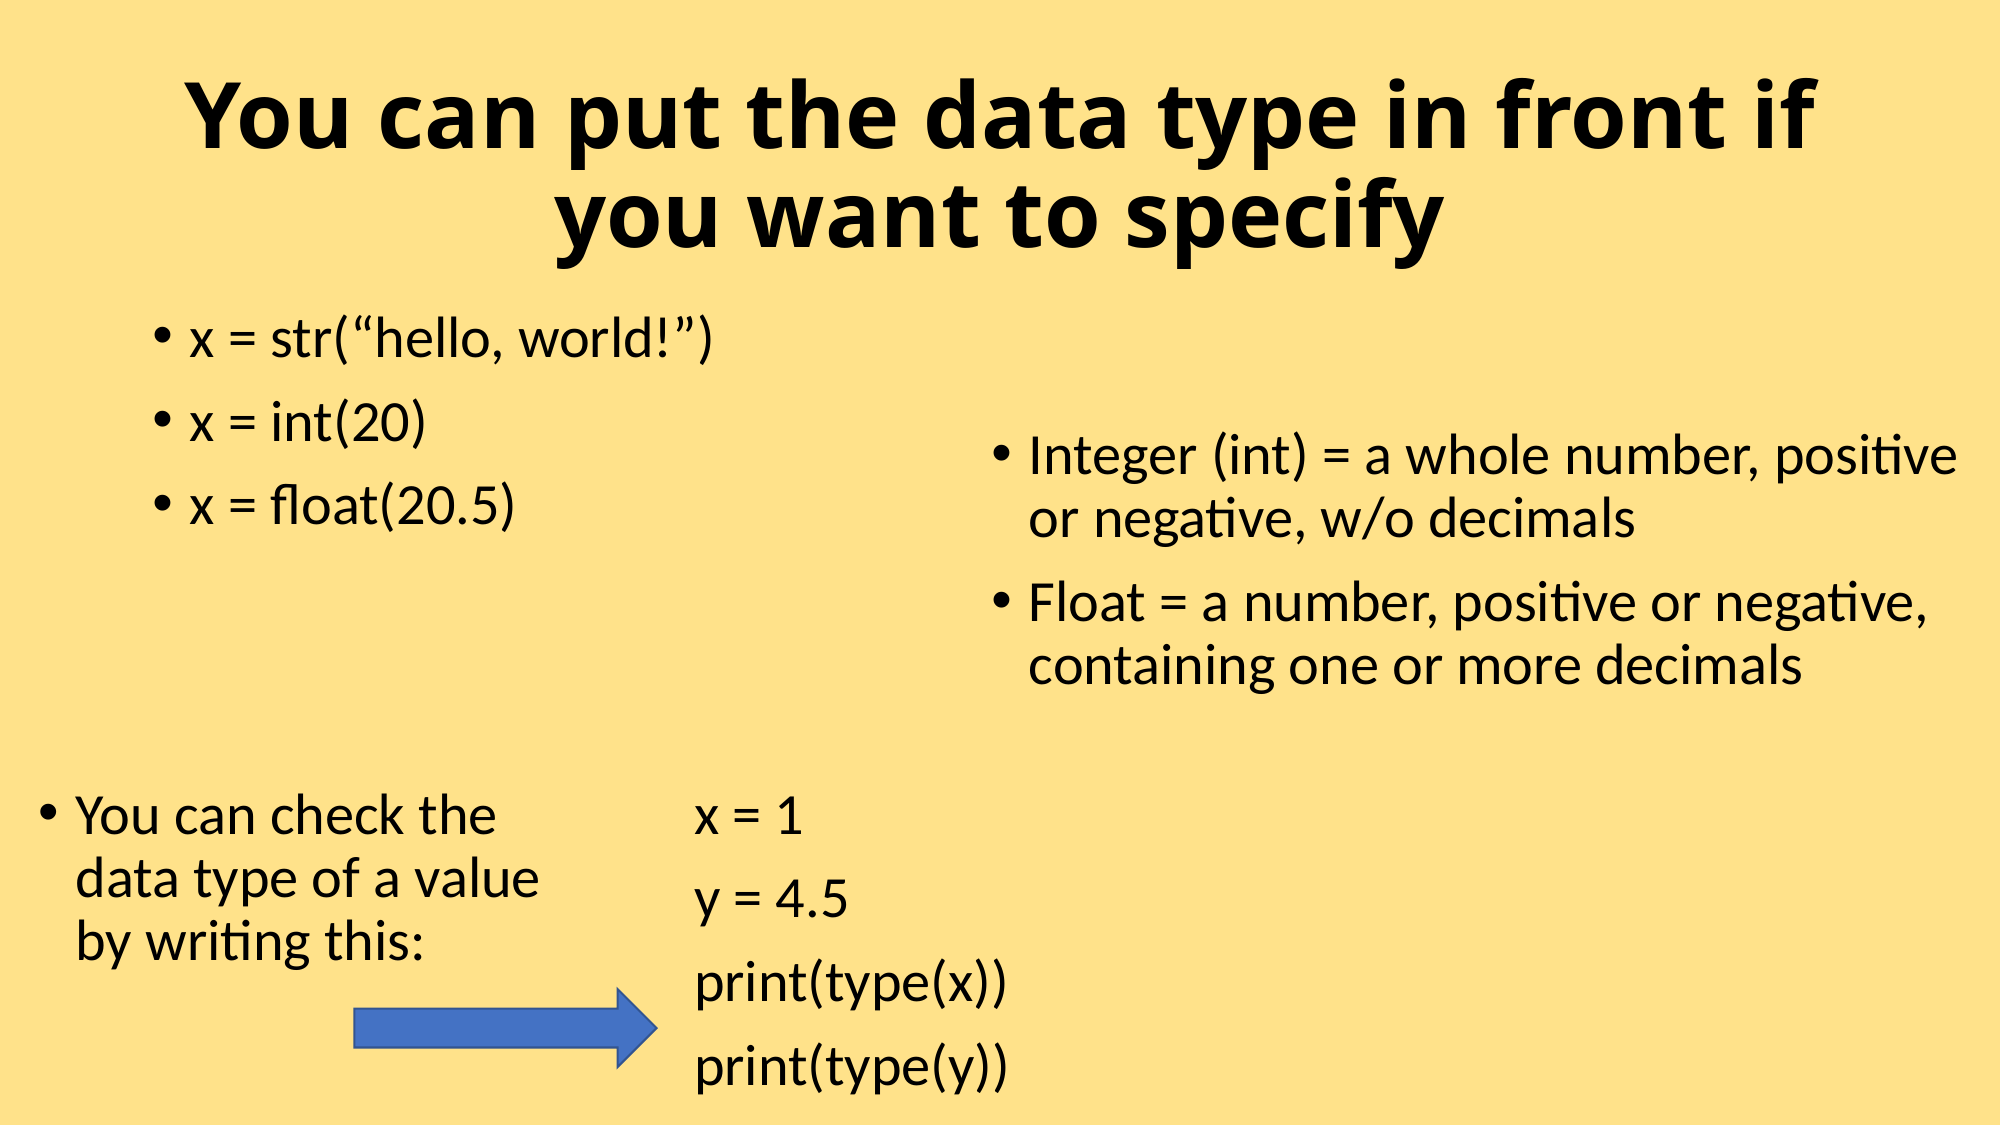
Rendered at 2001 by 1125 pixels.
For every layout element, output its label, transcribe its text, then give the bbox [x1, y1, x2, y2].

list x = str(“hello, world!”) x = int(20) x = float(20.5) [137, 299, 1863, 1014]
title You can put the data type in front if you want to specify [137, 59, 1863, 278]
text_box Integer (int) = a whole number, positive or negative, w/o decimals Float = a number, positive or negative, containing one or more decimals [976, 417, 1977, 705]
text_box x = 1 y = 4.5 print(type(x)) print(type(y)) [679, 776, 1274, 1106]
text_box [353, 986, 658, 1070]
text_box You can check the data type of a value by writing this: [23, 776, 618, 1064]
